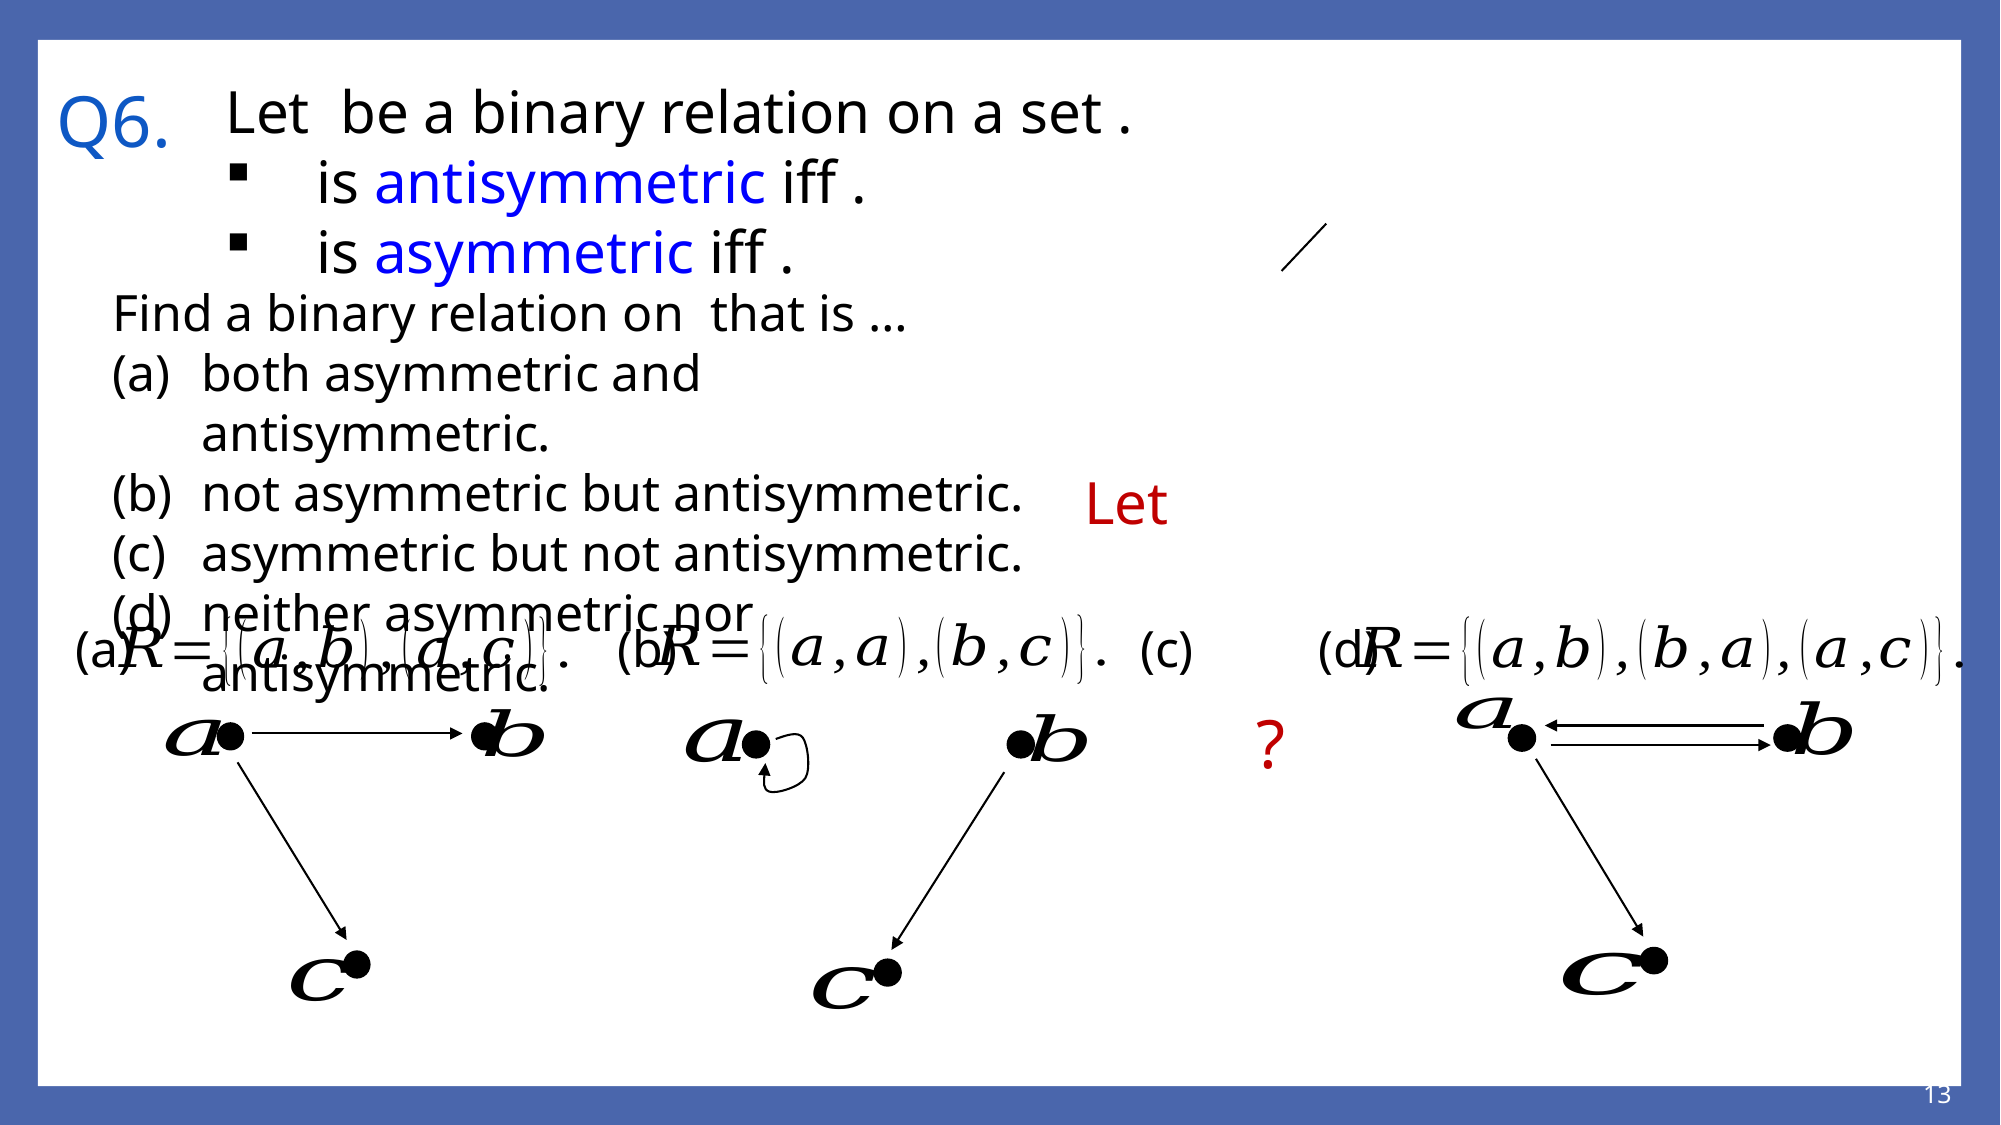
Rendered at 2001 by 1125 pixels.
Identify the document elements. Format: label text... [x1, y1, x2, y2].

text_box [652, 610, 1111, 1028]
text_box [115, 612, 573, 1020]
text_box (d) [1303, 610, 1358, 685]
text_box (b) [602, 610, 651, 685]
text_box ? [1207, 694, 1334, 790]
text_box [1355, 612, 1970, 1014]
slide_number 13 [1686, 1066, 1967, 1125]
title Q6. [41, 46, 211, 194]
text_box (c) [1125, 610, 1229, 685]
text_box (a) [60, 610, 118, 685]
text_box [1281, 223, 1327, 272]
